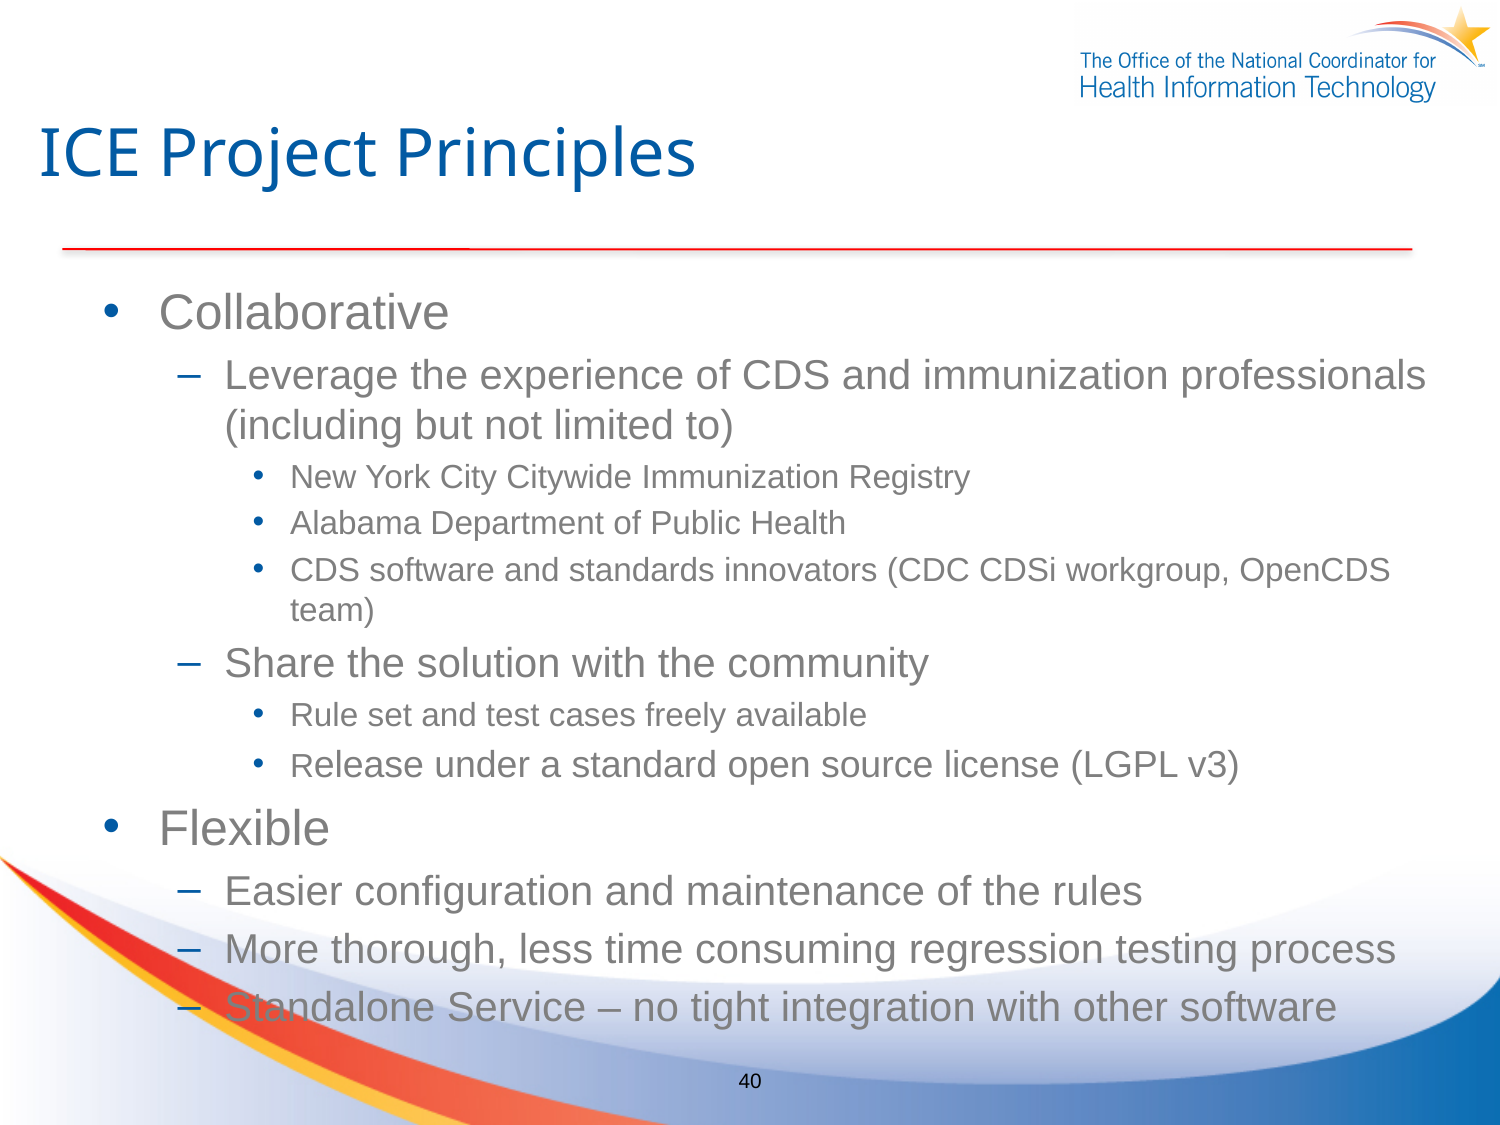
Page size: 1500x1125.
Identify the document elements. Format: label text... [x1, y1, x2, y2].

picture [0, 816, 1500, 1125]
picture [1074, 2, 1497, 106]
text_box 40 [699, 1073, 800, 1100]
list Collaborative Leverage the experience of CDS and immunization professionals (including but not limited to) New York City Citywide Immunization Registry Alabama Department of Public Health CDS software and standards innovators (CDC CDSi workgroup, OpenCDS team) Share the solution with the community Rule set and test cases freely available Release under a standard open source license (LGPL v3) Flexible Easier configuration and maintenance of the rules More thorough, less time consuming regression testing process Standalone Service – no tight integration with other software [87, 271, 1448, 1073]
title ICE Project Principles [24, 74, 1312, 226]
